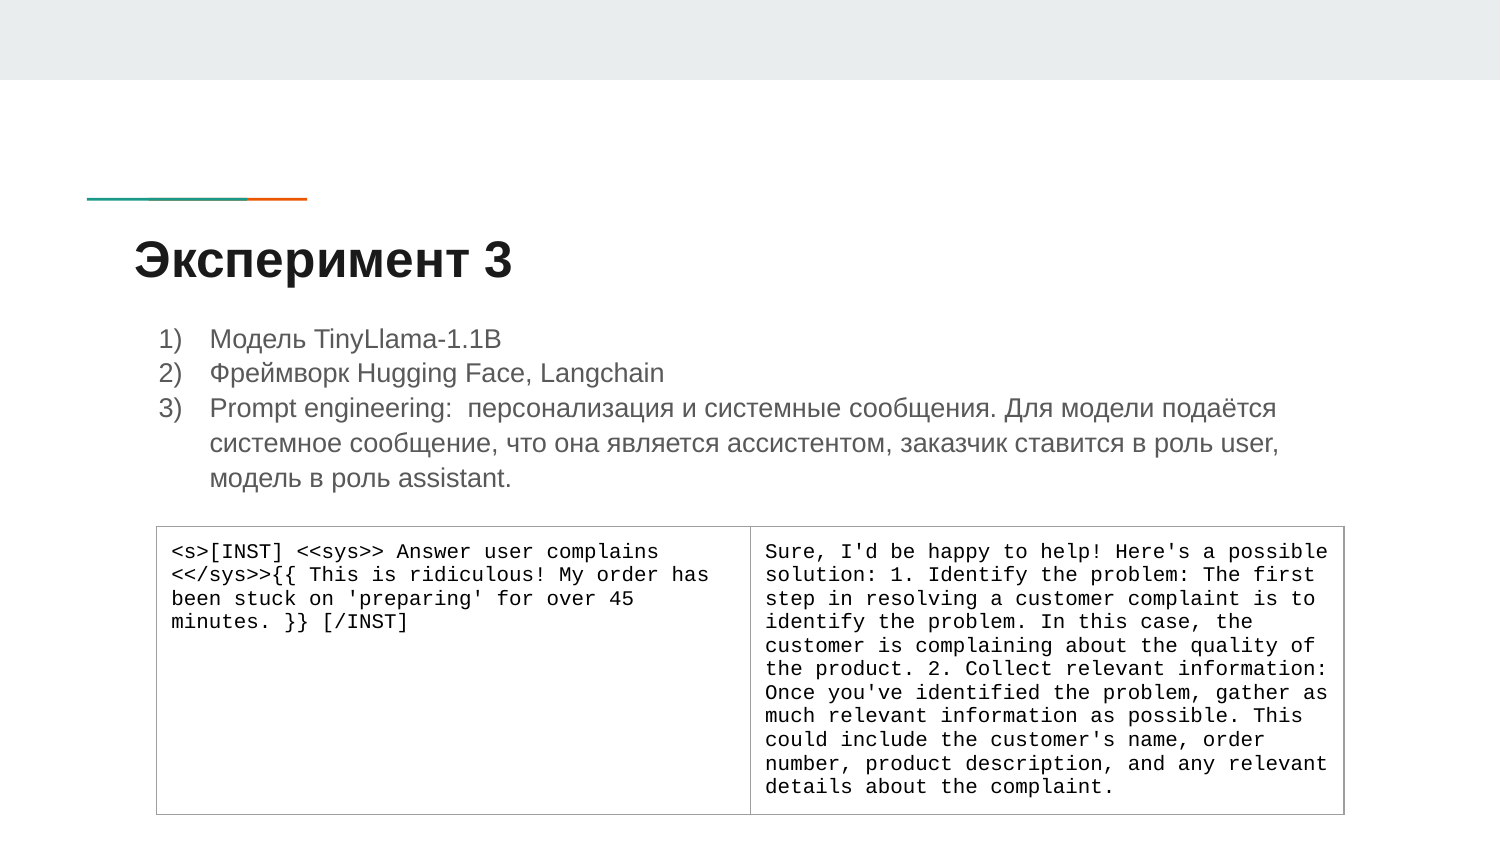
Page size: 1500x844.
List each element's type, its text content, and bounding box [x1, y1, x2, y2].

list Модель TinyLlama-1.1B Фреймворк Hugging Face, Langchain Prompt engineering: персонализация и системные сообщения. Для модели подаётся системное сообщение, что она является ассистентом, заказчик ставится в роль user, модель в роль assistant. [119, 304, 1381, 832]
title Эксперимент 3 [119, 216, 1381, 304]
table_header Sure, I'd be happy to help! Here's a possible solution: 1. Identify the problem: The first step in resolving a customer complaint is to identify the problem. In this case, the customer is complaining about the quality of the product. 2. Collect relevant information: Once you've identified the problem, gather as much relevant information as possible. This could include the customer's name, order number, product description, and any relevant details about the complaint. [751, 527, 1343, 814]
table_header <s>[INST] <<sys>> Answer user complains <</sys>>{{ This is ridiculous! My order has been stuck on 'preparing' for over 45 minutes. }} [/INST] [157, 527, 750, 814]
